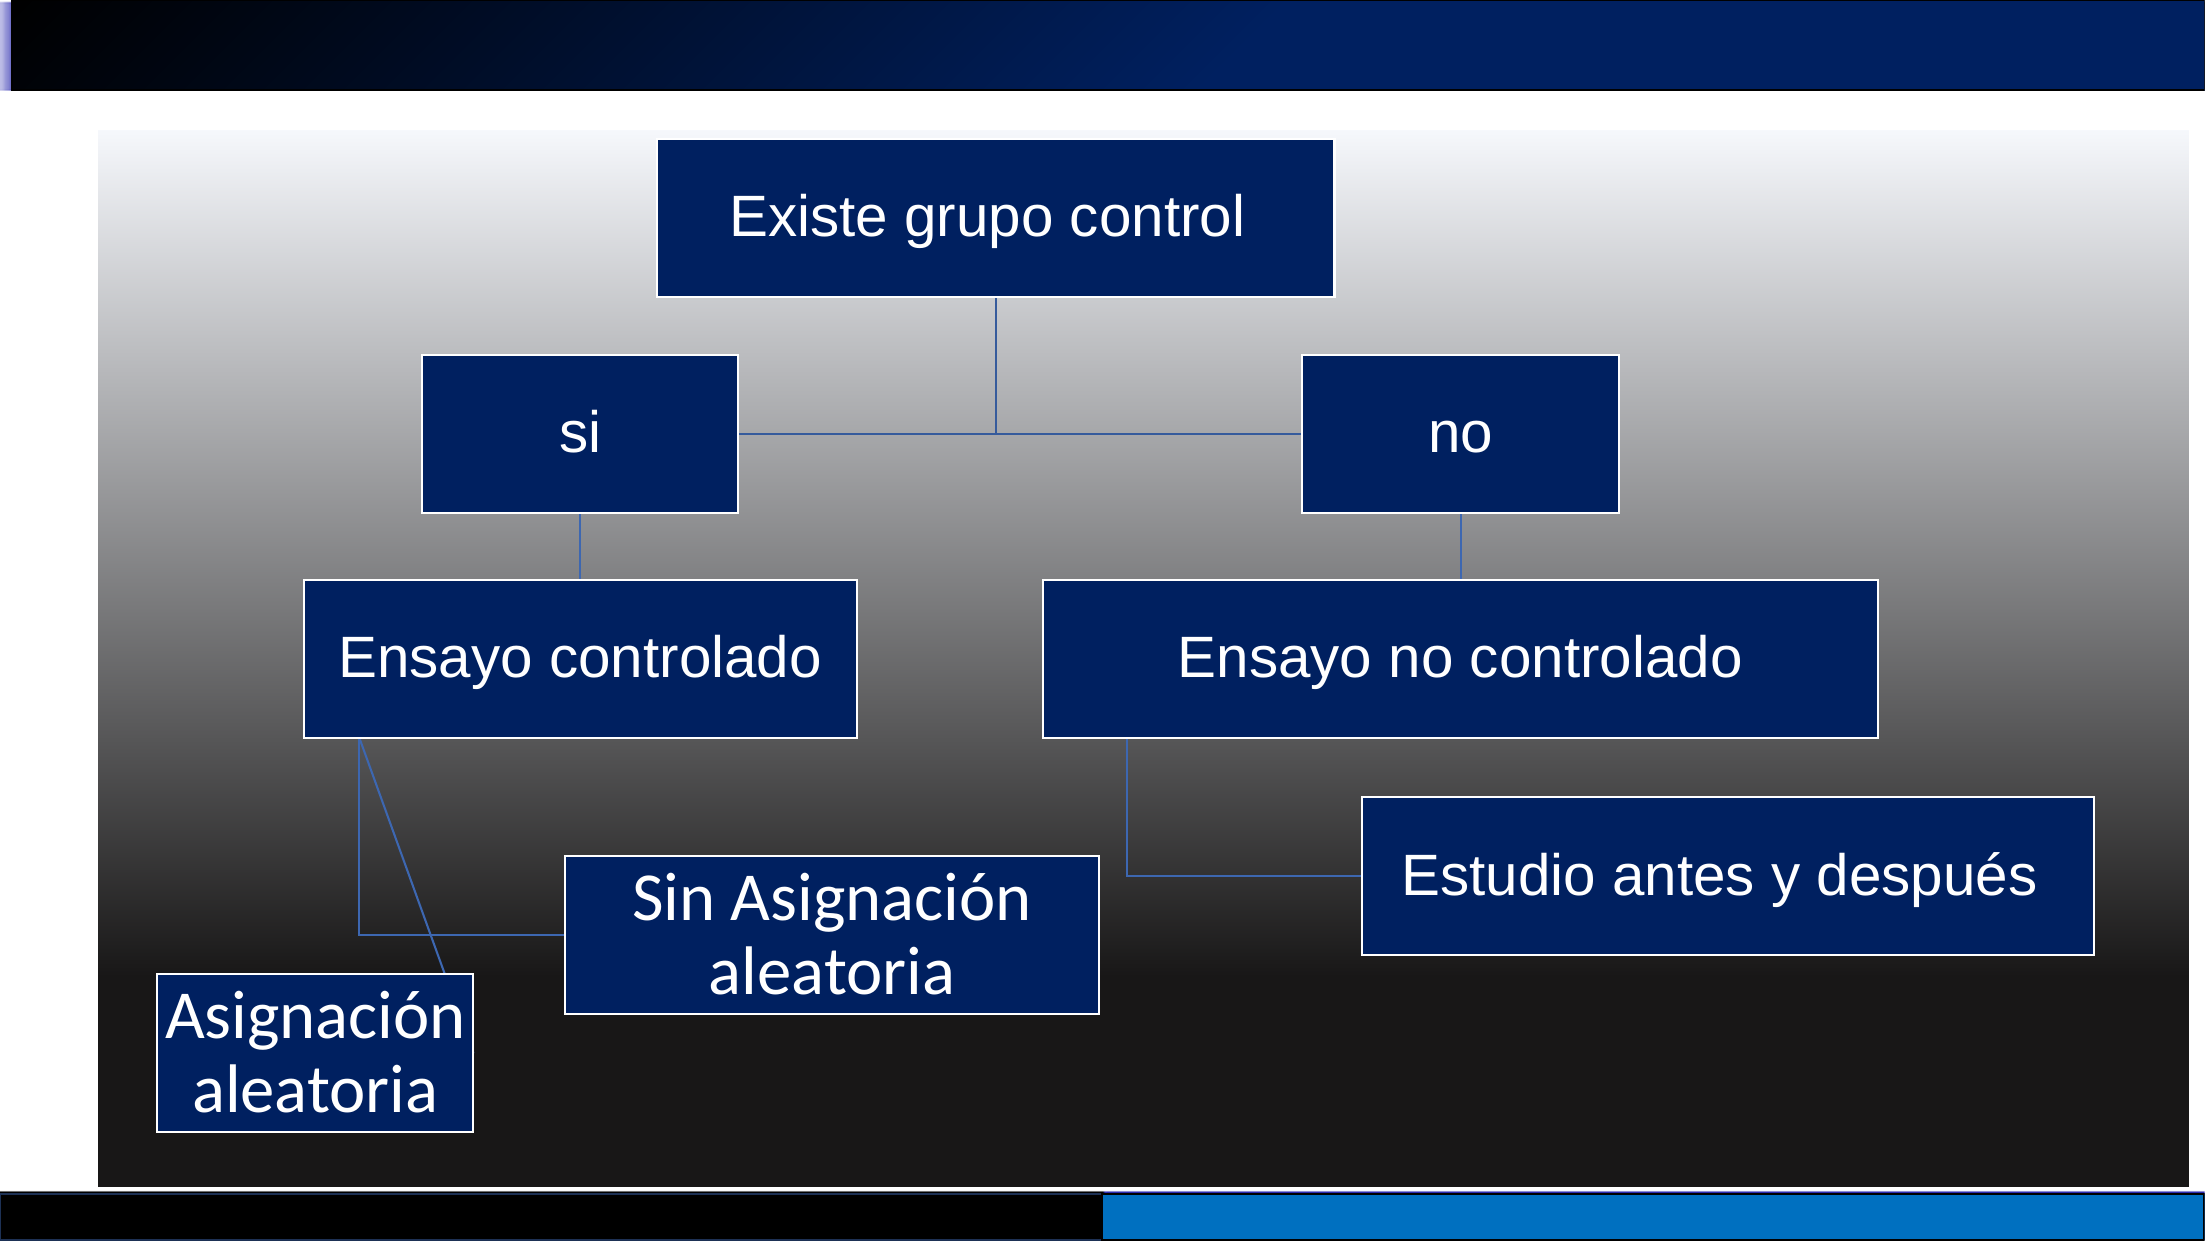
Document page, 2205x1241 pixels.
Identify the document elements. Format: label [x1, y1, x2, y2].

text_box [98, 130, 2189, 1187]
picture [0, 0, 2205, 1193]
